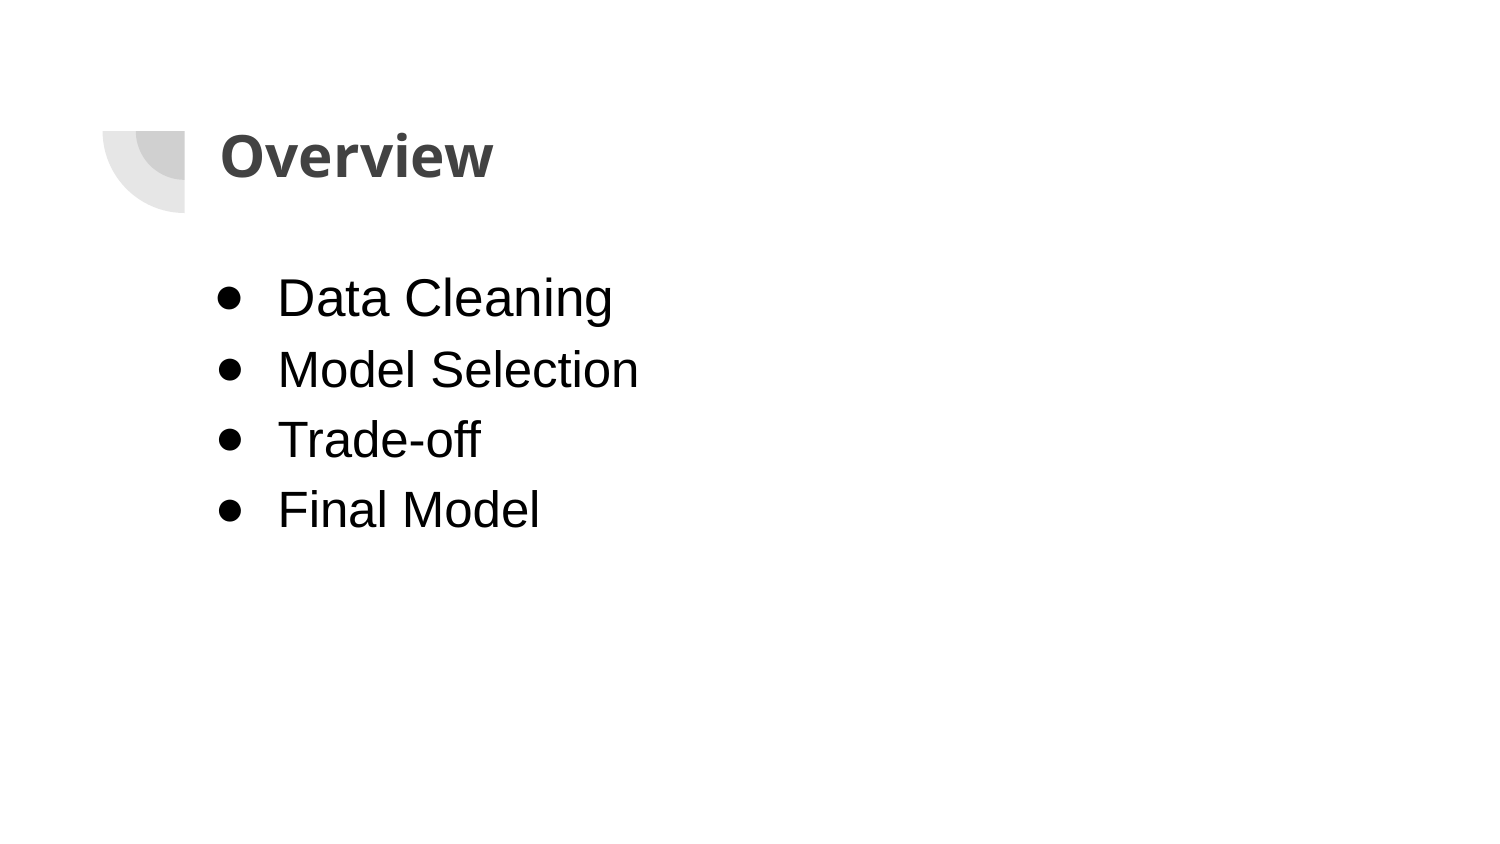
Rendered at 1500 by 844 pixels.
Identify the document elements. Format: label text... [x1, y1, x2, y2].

title Overview [204, 104, 1358, 212]
list Data Cleaning Model Selection Trade-off Final Model [187, 238, 1358, 752]
